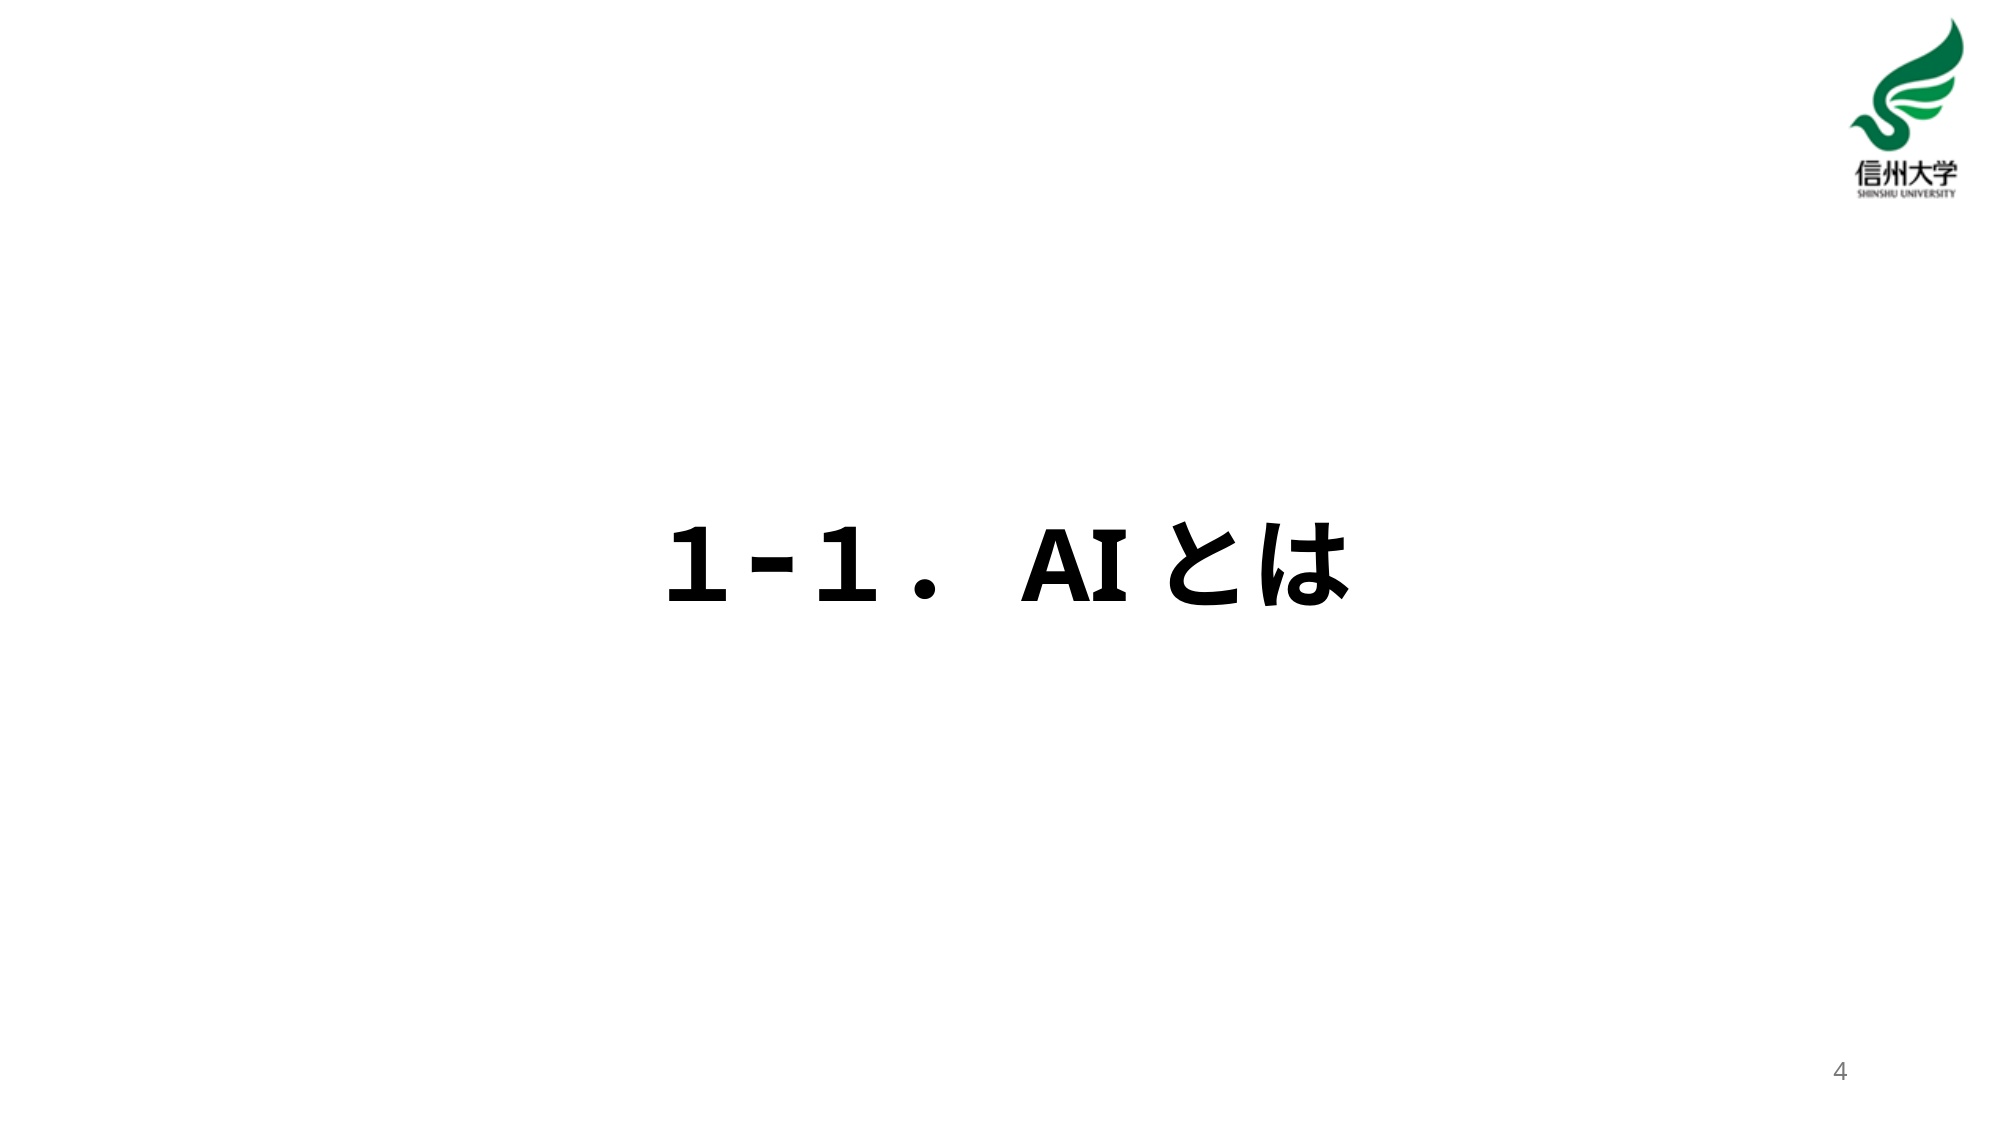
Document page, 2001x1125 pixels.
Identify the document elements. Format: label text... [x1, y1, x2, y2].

slide_number 4 [1412, 1042, 1863, 1103]
text_box １ｰ１．AIとは [343, 494, 1656, 629]
picture [1816, 13, 1989, 216]
